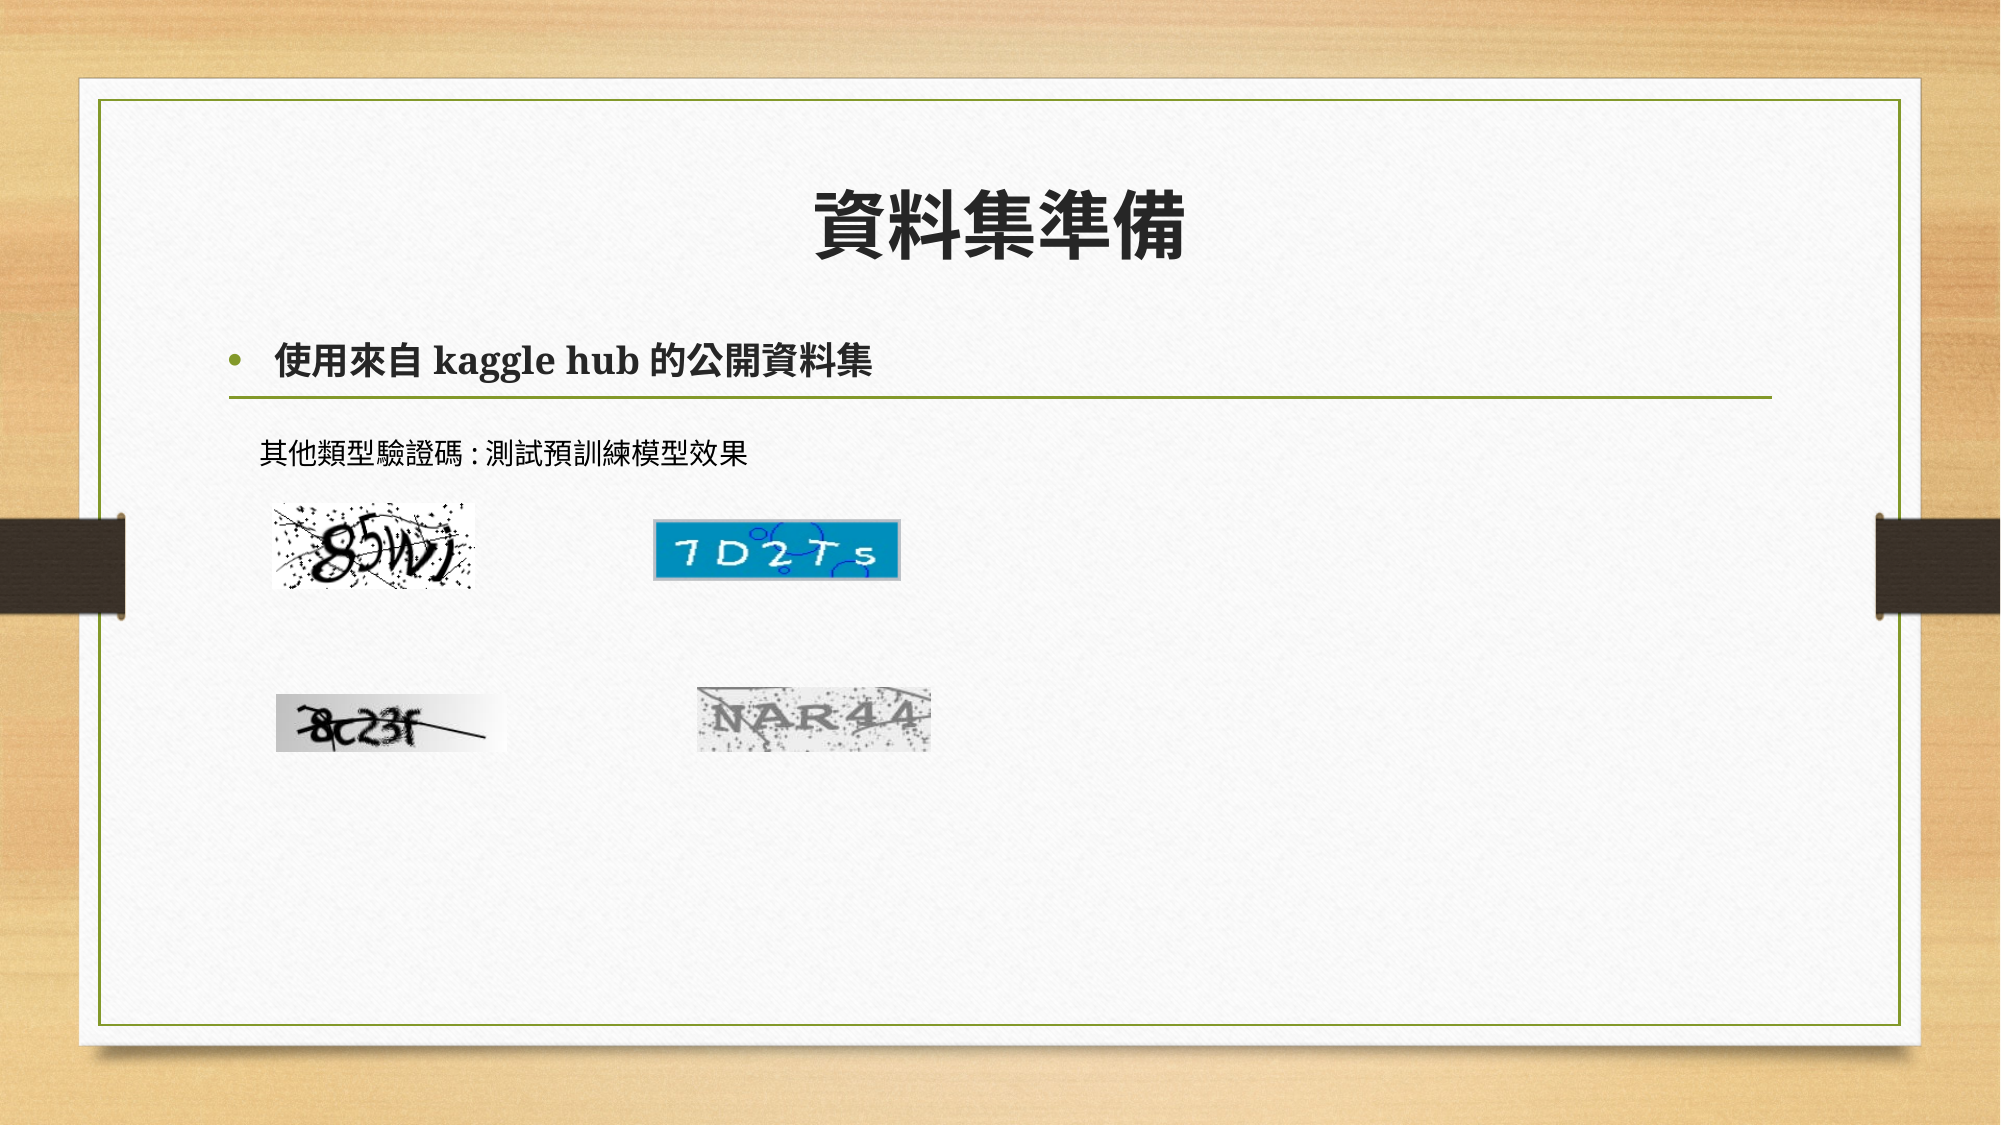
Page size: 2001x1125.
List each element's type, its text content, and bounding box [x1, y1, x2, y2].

text_box 其他類型驗證碼:測試預訓練模型效果 [244, 422, 1248, 478]
list 使用來自kaggle hub的公開資料集 [212, 329, 1788, 874]
picture [0, 0, 2001, 1125]
title 資料集準備 [212, 161, 1788, 329]
